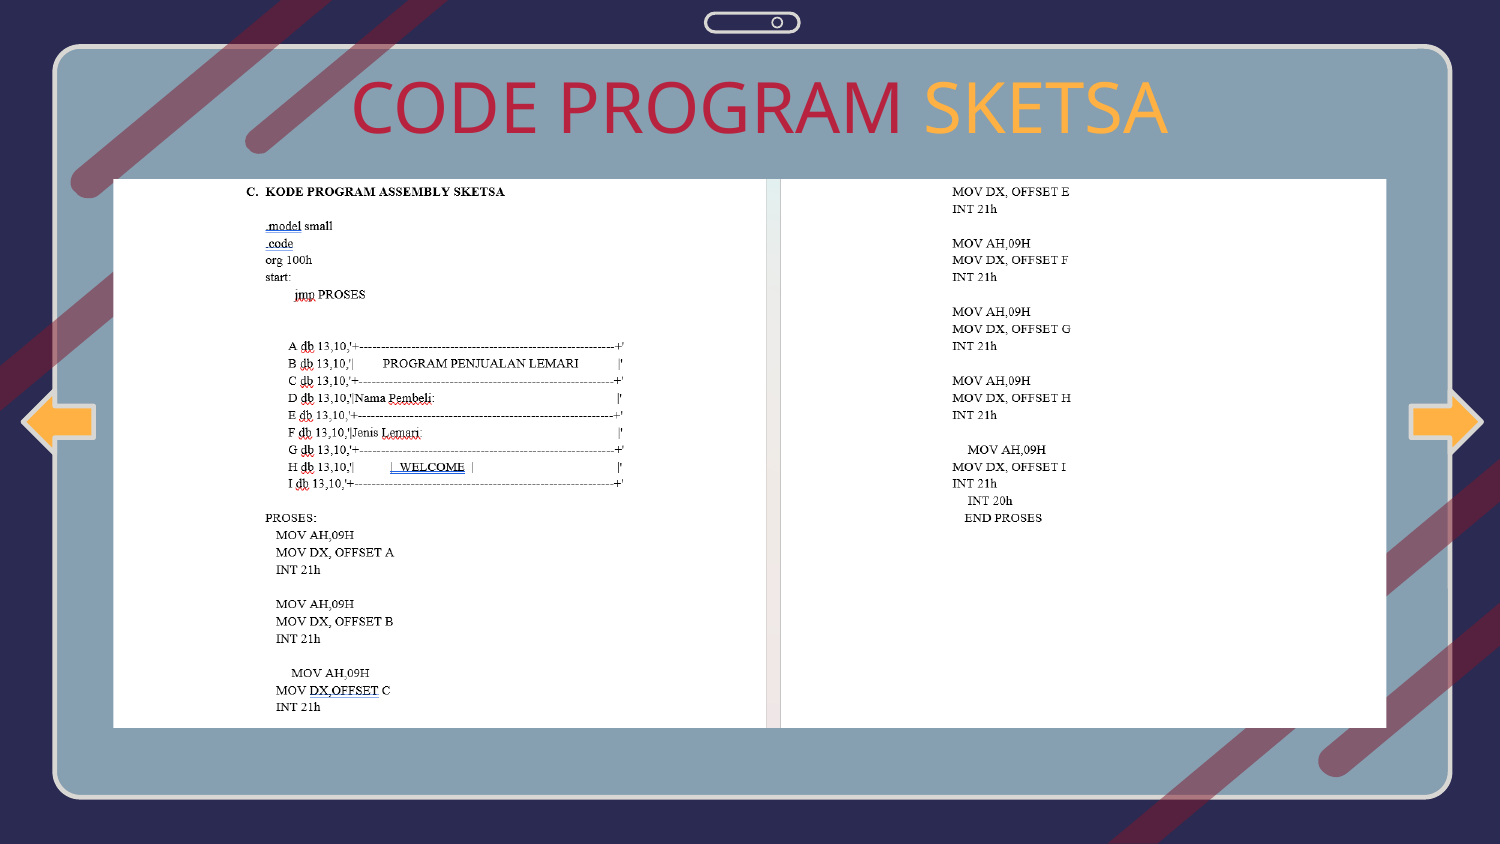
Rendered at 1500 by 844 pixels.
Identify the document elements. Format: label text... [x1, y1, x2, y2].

text_box [22, 390, 94, 454]
text_box [1410, 390, 1482, 454]
title CODE PROGRAM SKETSA [270, 47, 1230, 162]
picture [113, 179, 1387, 728]
